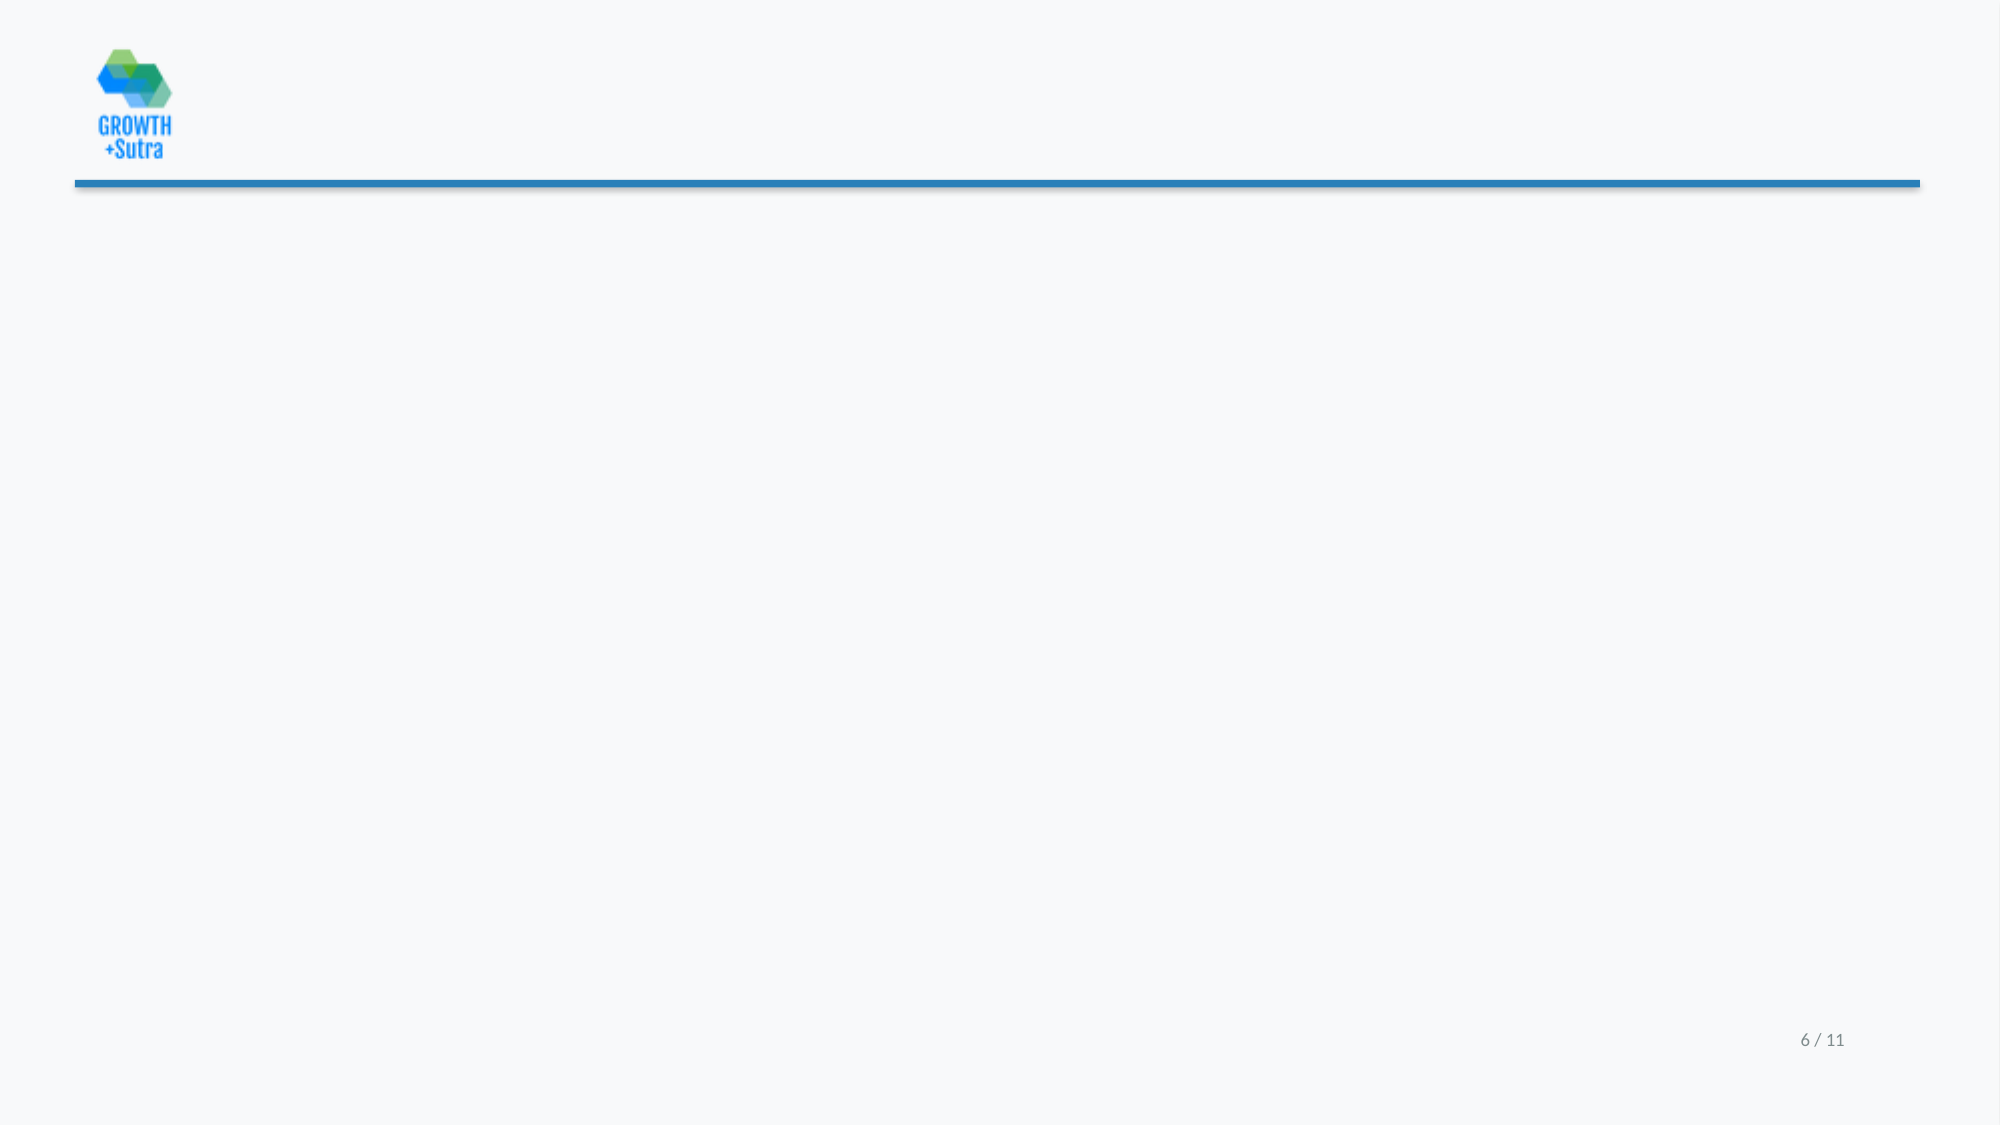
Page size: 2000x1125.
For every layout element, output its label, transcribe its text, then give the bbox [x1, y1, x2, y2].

picture [74, 44, 196, 166]
text_box [0, 0, 2000, 1125]
text_box 6 / 11 [1785, 1020, 1860, 1058]
text_box [74, 179, 1921, 188]
